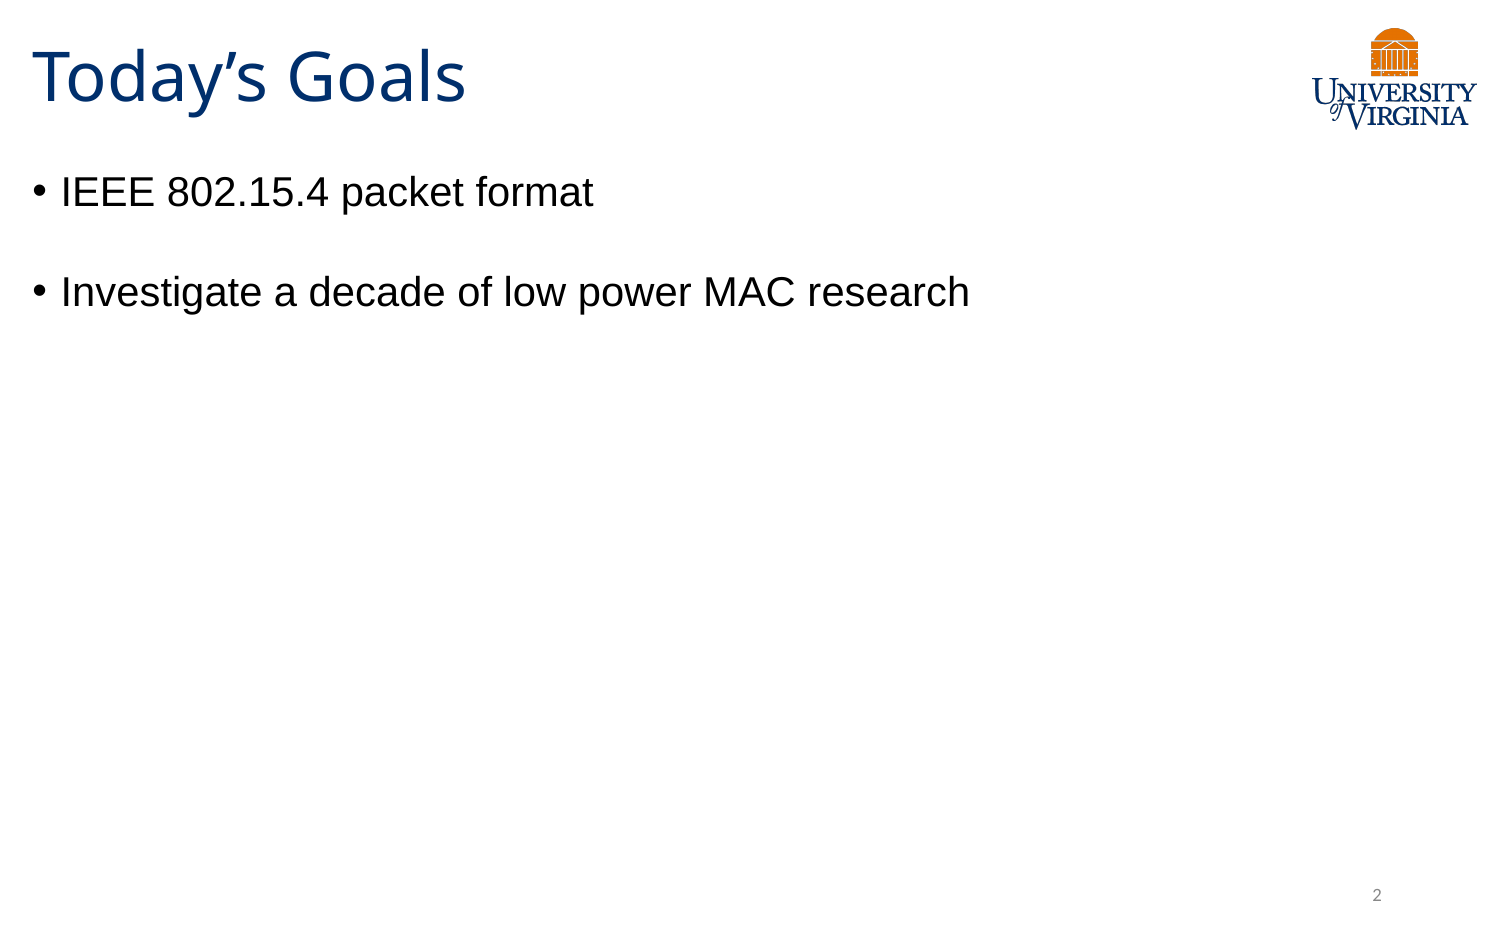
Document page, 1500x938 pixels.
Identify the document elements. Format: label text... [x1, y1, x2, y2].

slide_number 2 [1059, 868, 1397, 919]
picture [1312, 28, 1477, 130]
list IEEE 802.15.4 packet format Investigate a decade of low power MAC research [17, 157, 1483, 845]
title Today’s Goals [17, 14, 1297, 145]
